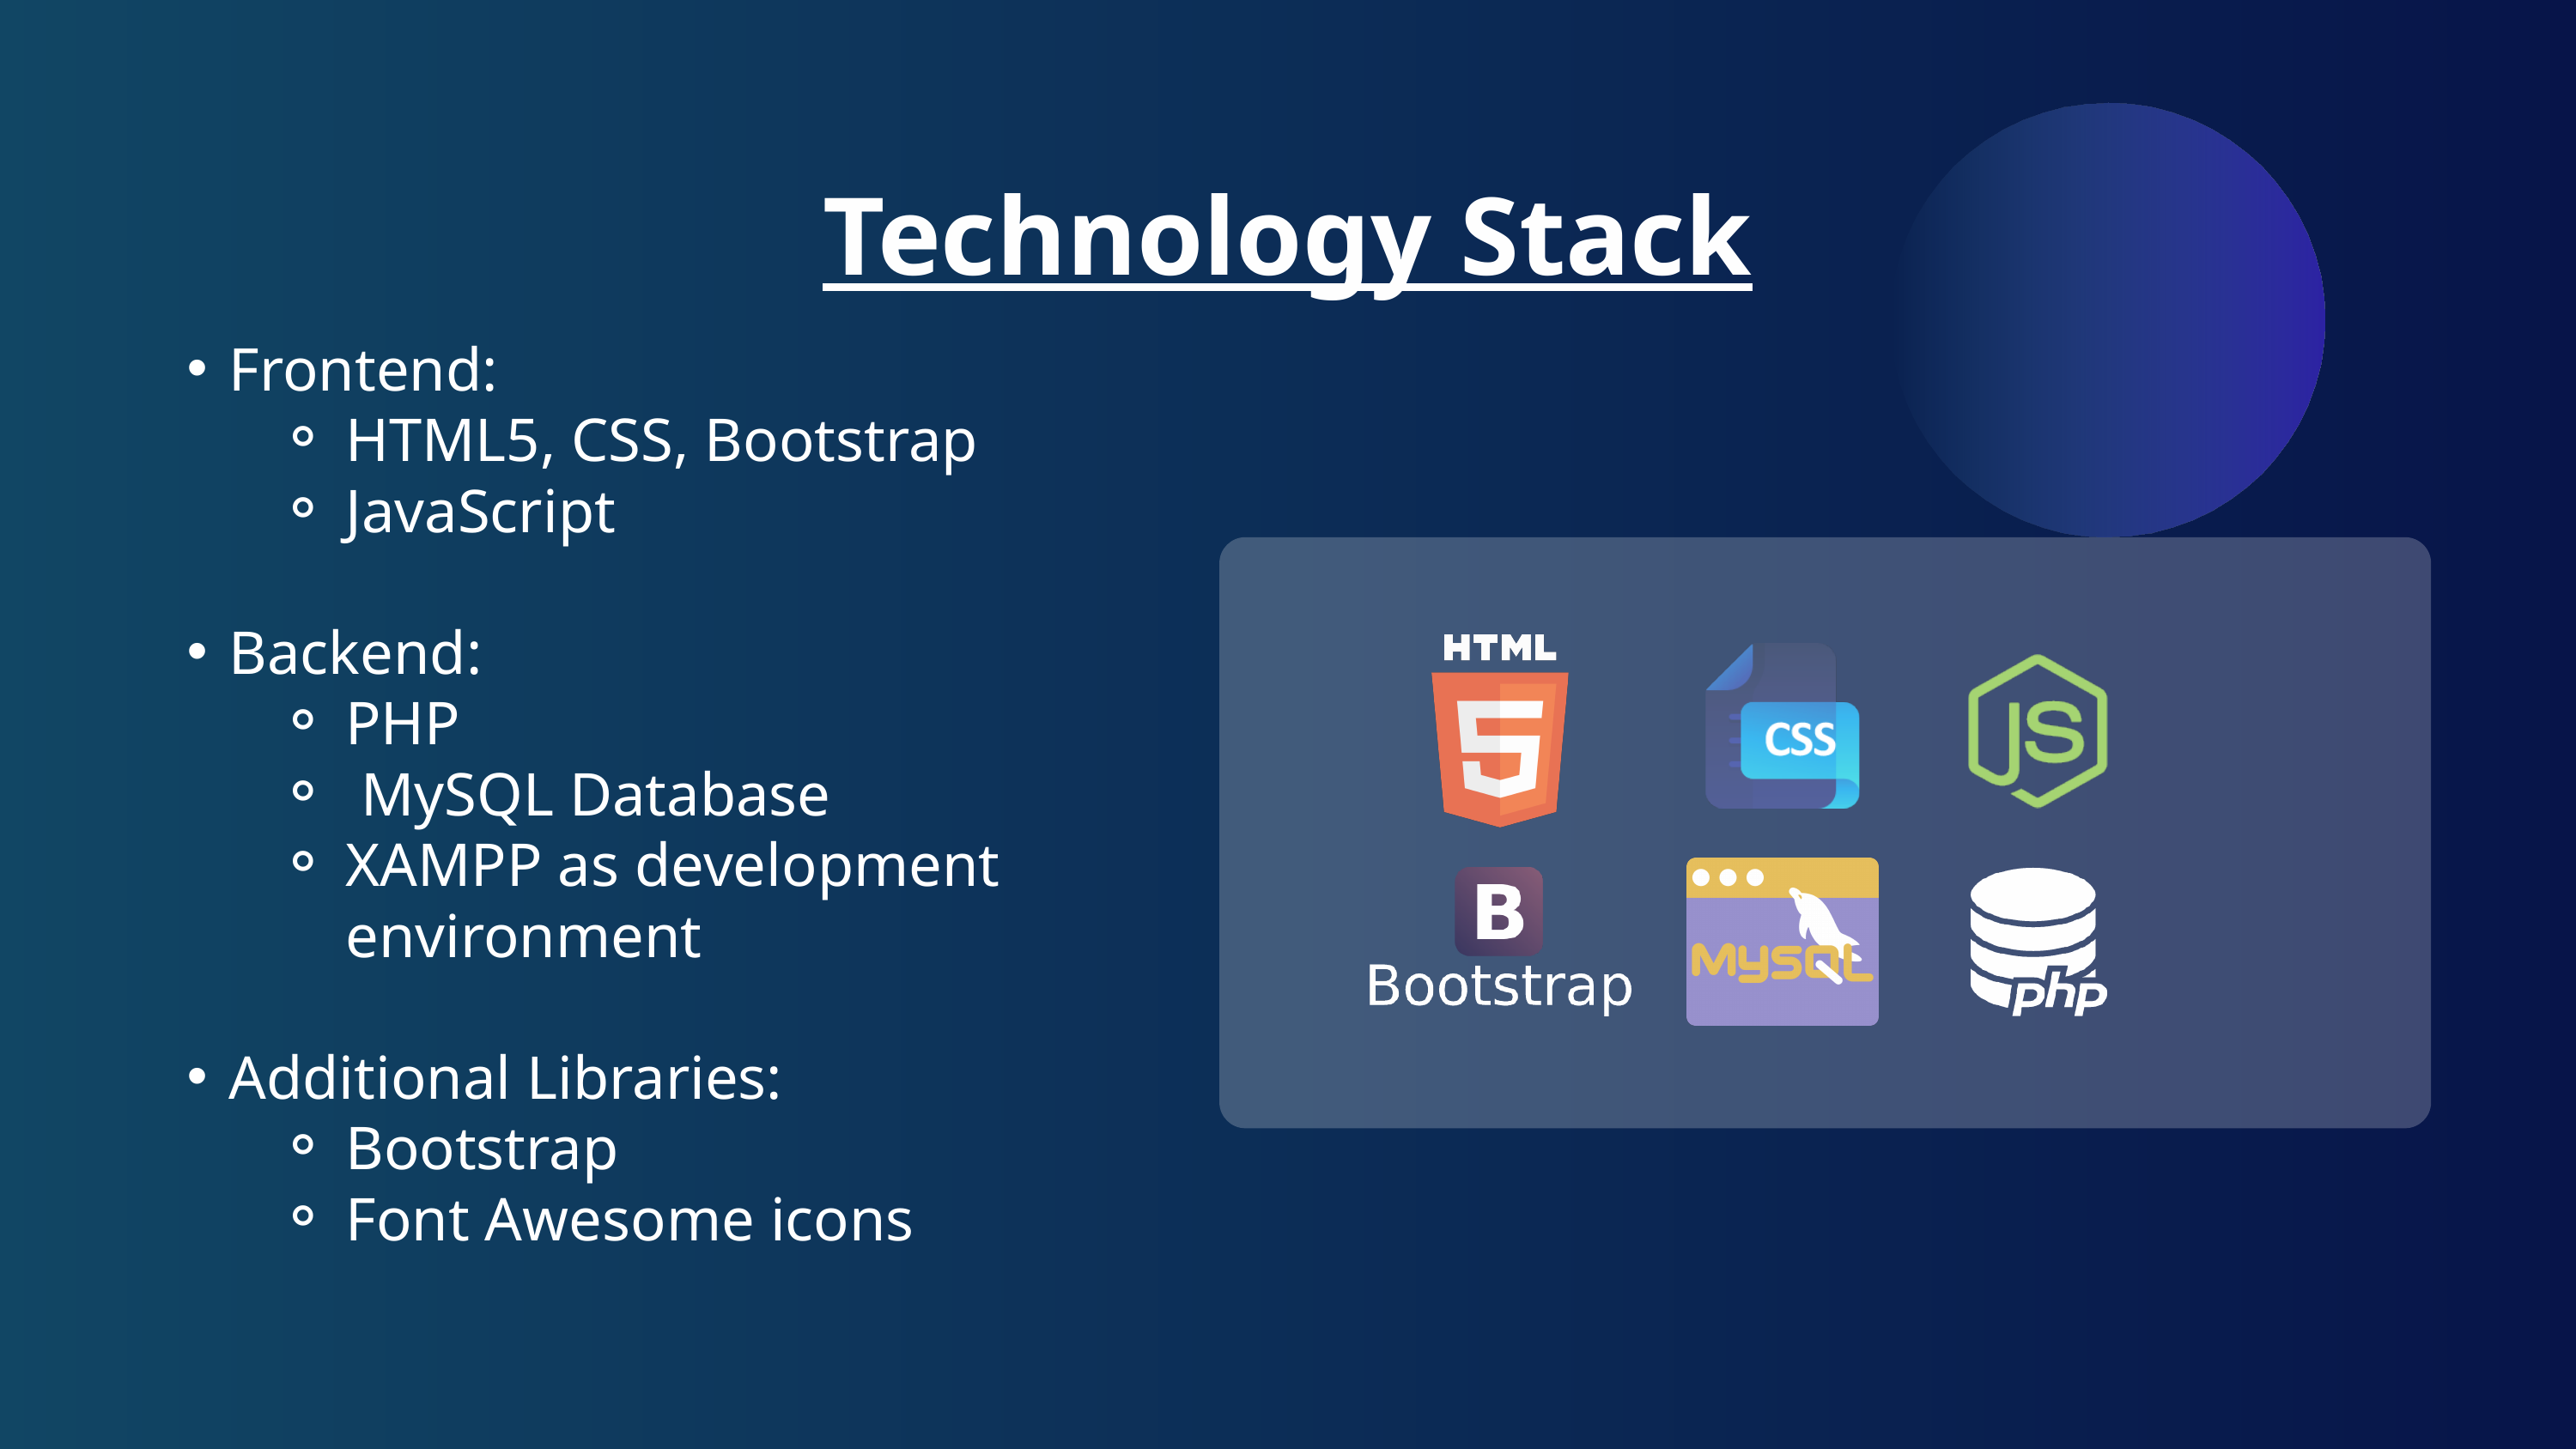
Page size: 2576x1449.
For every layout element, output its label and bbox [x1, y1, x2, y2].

text_box [1890, 306, 2326, 536]
text_box [1218, 537, 2432, 1129]
text_box [177, 39, 2399, 297]
text_box [144, 319, 1220, 1336]
